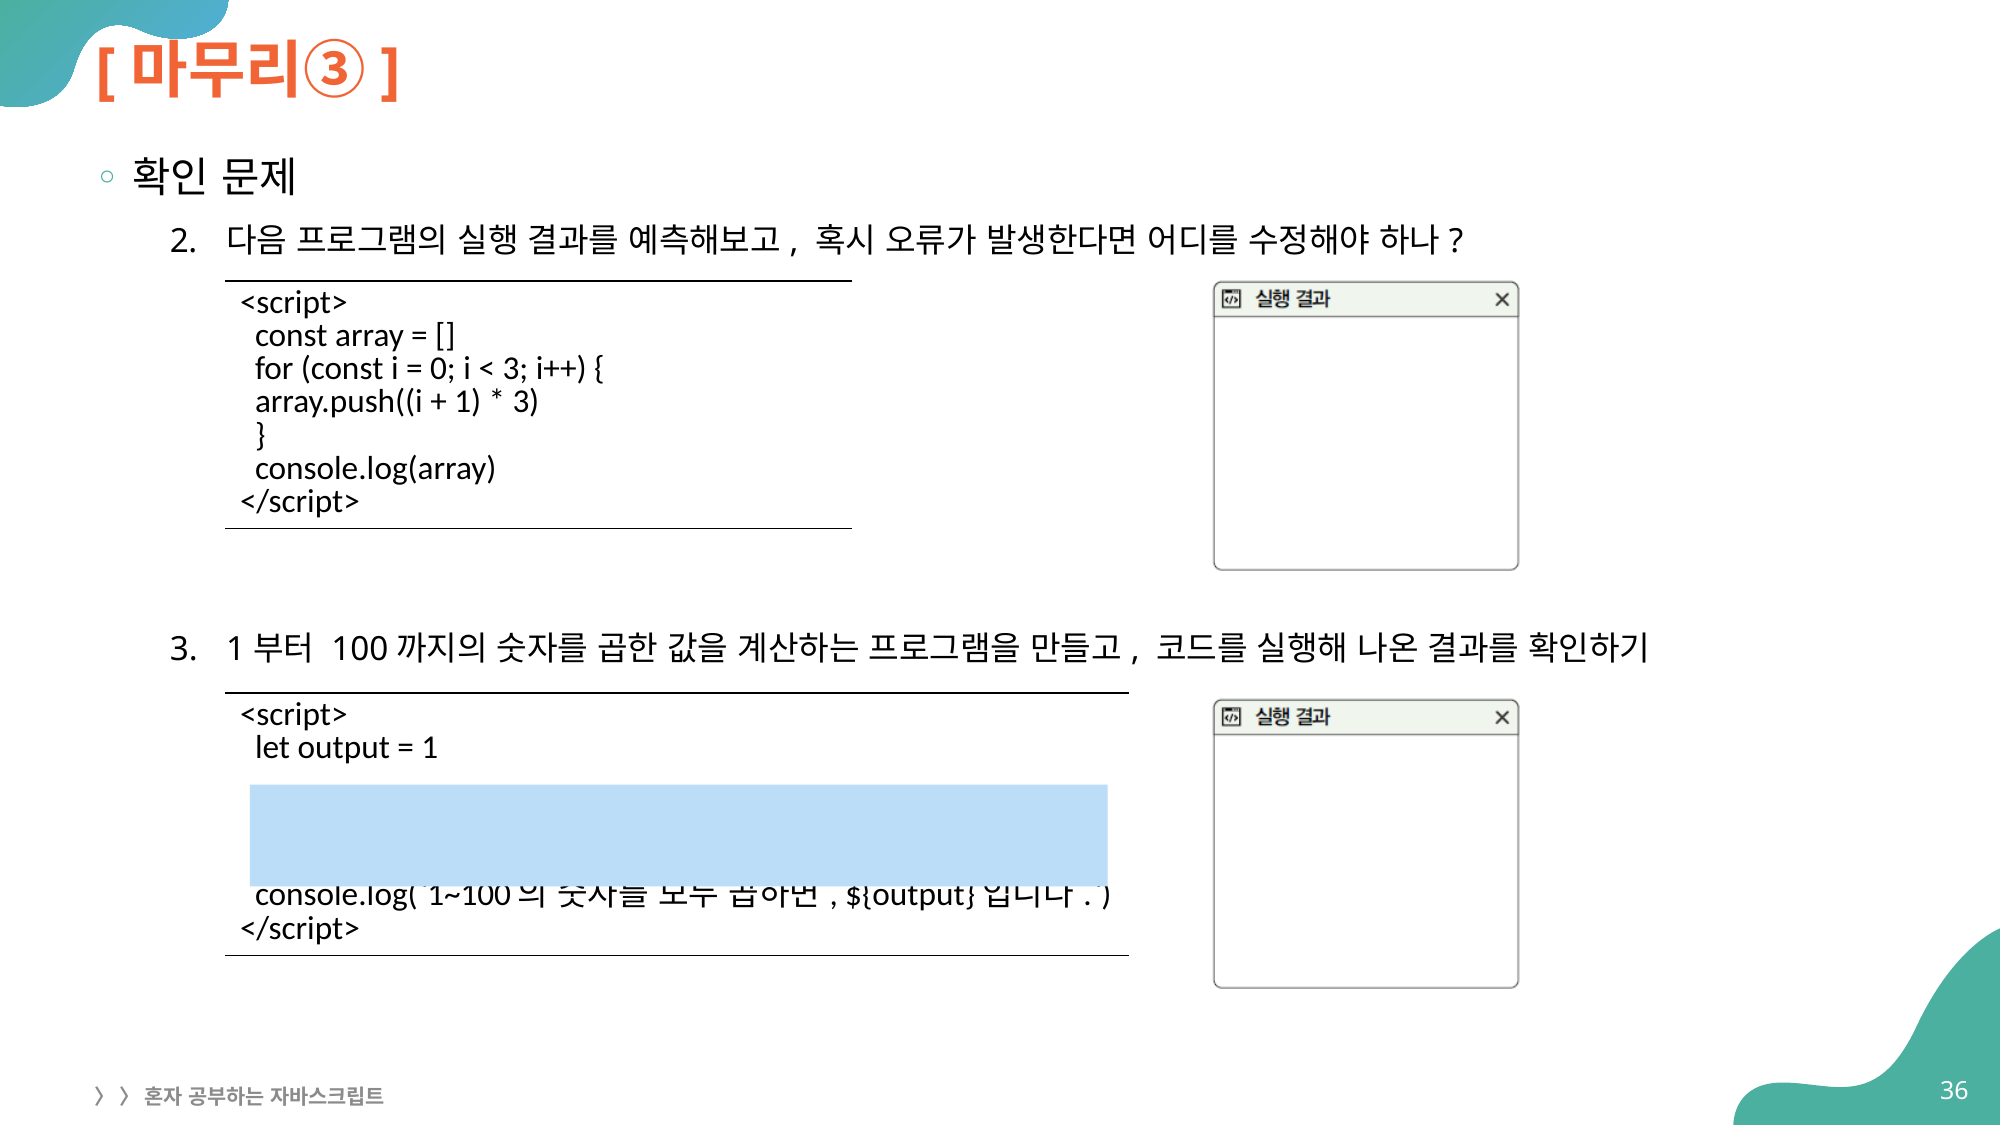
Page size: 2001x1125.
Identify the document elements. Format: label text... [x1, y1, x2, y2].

table_header <script> const array = [] for (const i = 0; i < 3; i++) { array.push((i + 1) * 3) } console.log(array) </script> [225, 282, 852, 528]
title [마무리③] [79, 17, 1931, 128]
picture [1197, 695, 1539, 1001]
text_box 확인 문제 다음 프로그램의 실행 결과를 예측해보고, 혹시 오류가 발생한다면 어디를 수정해야 하나? 1부터 100까지의 숫자를 곱한 값을 계산하는 프로그램을 만들고, 코드를 실행해 나온 결과를 확인하기 [79, 133, 1931, 954]
text_box [249, 784, 1109, 887]
picture [1197, 277, 1539, 583]
footer 〉 〉 혼자 공부하는 자바스크립트 [79, 1078, 755, 1114]
slide_number 36 [1917, 1061, 1984, 1122]
table_header <script> let output = 1 console.log(`1~100의 숫자를 모두 곱하면, ${output}입니다.`) </script> [225, 694, 1129, 955]
